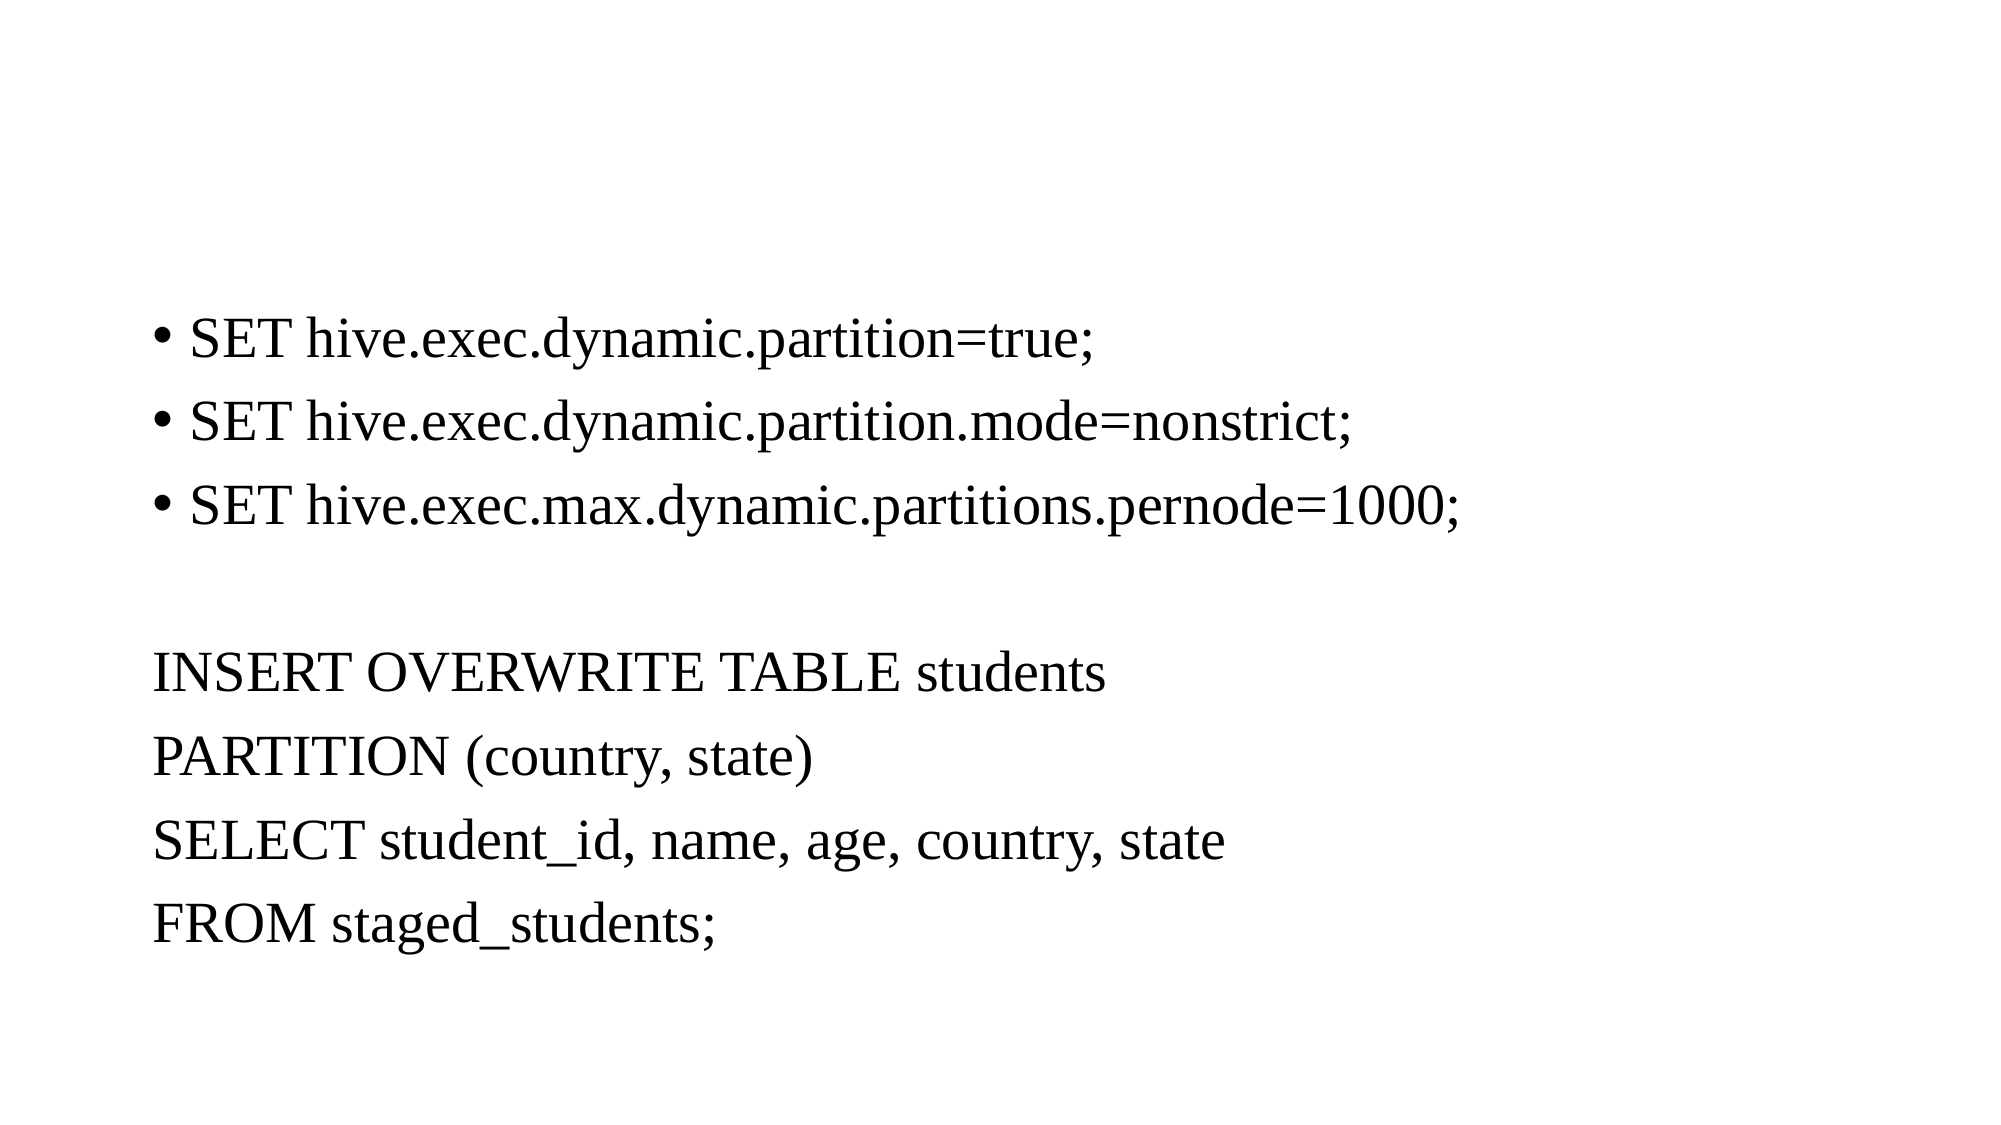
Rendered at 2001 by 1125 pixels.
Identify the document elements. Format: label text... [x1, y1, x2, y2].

list SET hive.exec.dynamic.partition=true; SET hive.exec.dynamic.partition.mode=nonstrict; SET hive.exec.max.dynamic.partitions.pernode=1000; INSERT OVERWRITE TABLE students PARTITION (country, state) SELECT student_id, name, age, country, state FROM staged_students; [137, 299, 1863, 1014]
